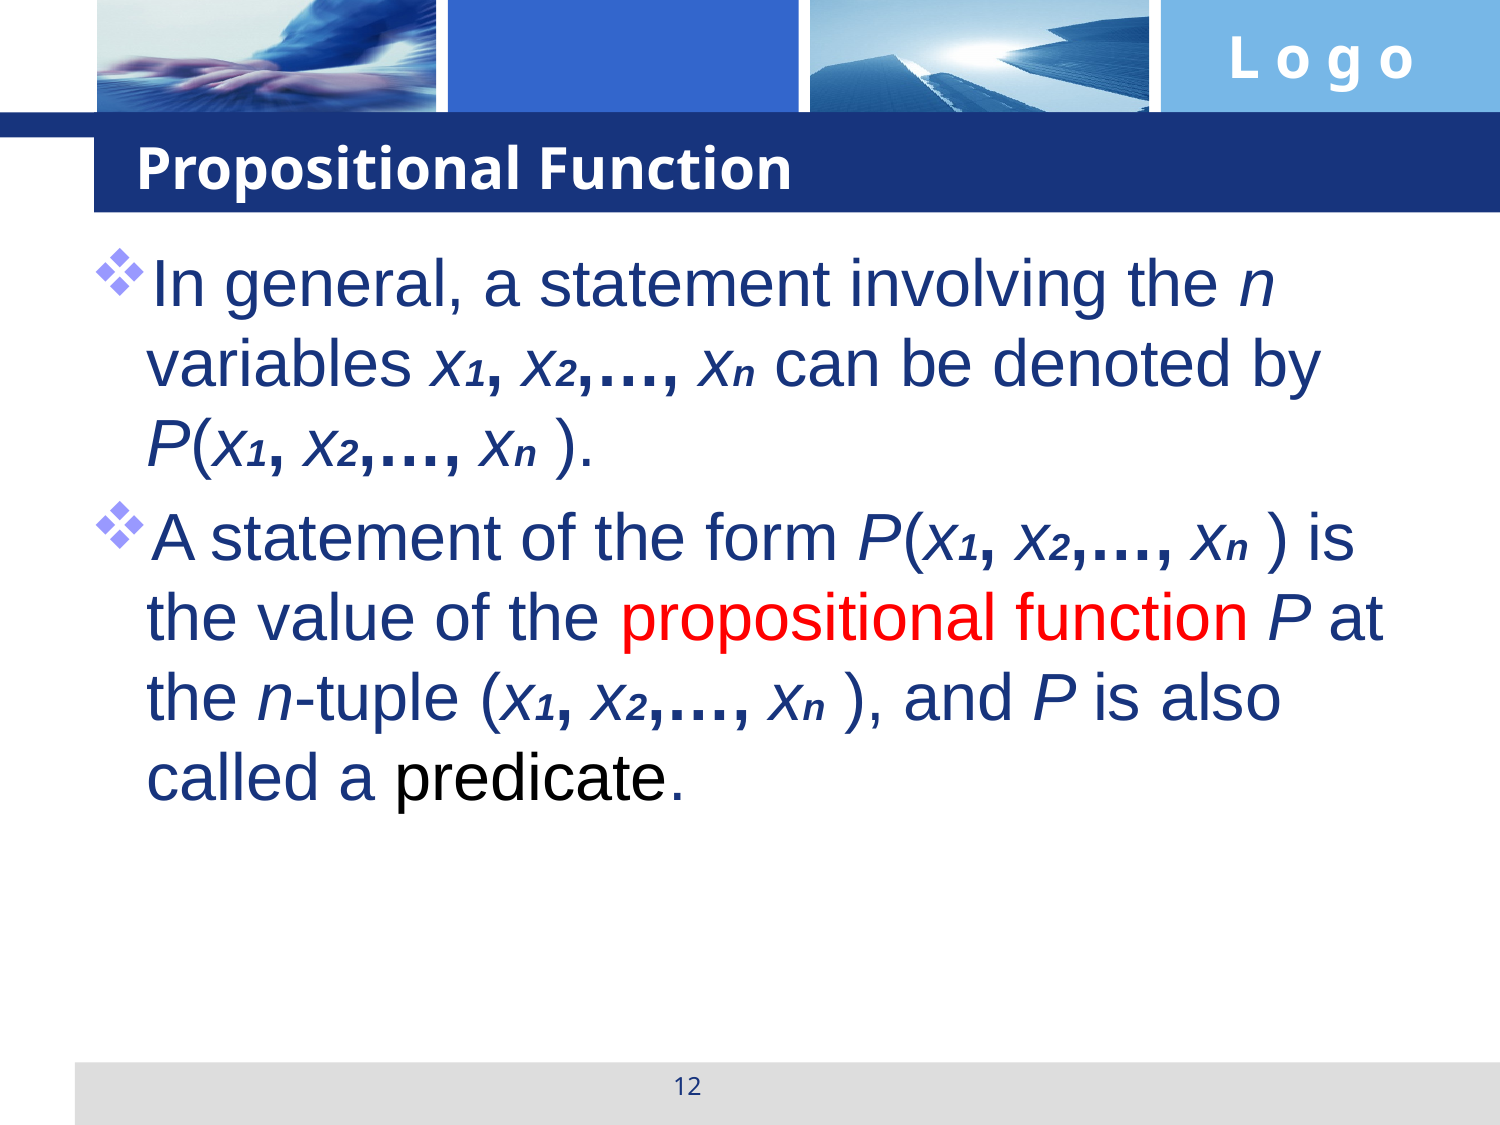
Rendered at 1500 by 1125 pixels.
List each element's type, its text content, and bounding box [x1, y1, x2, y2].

picture [97, 0, 437, 112]
list In general, a statement involving the n variables x1, x2,…, xn can be denoted by P(x1, x2,…, xn ). A statement of the form P(x1, x2,…, xn ) is the value of the propositional function P at the n-tuple (x1, x2,…, xn ), and P is also called a predicate. [75, 232, 1425, 1034]
title Propositional Function [120, 120, 1400, 213]
slide_number 12 [512, 1062, 863, 1116]
picture [810, 0, 1150, 112]
